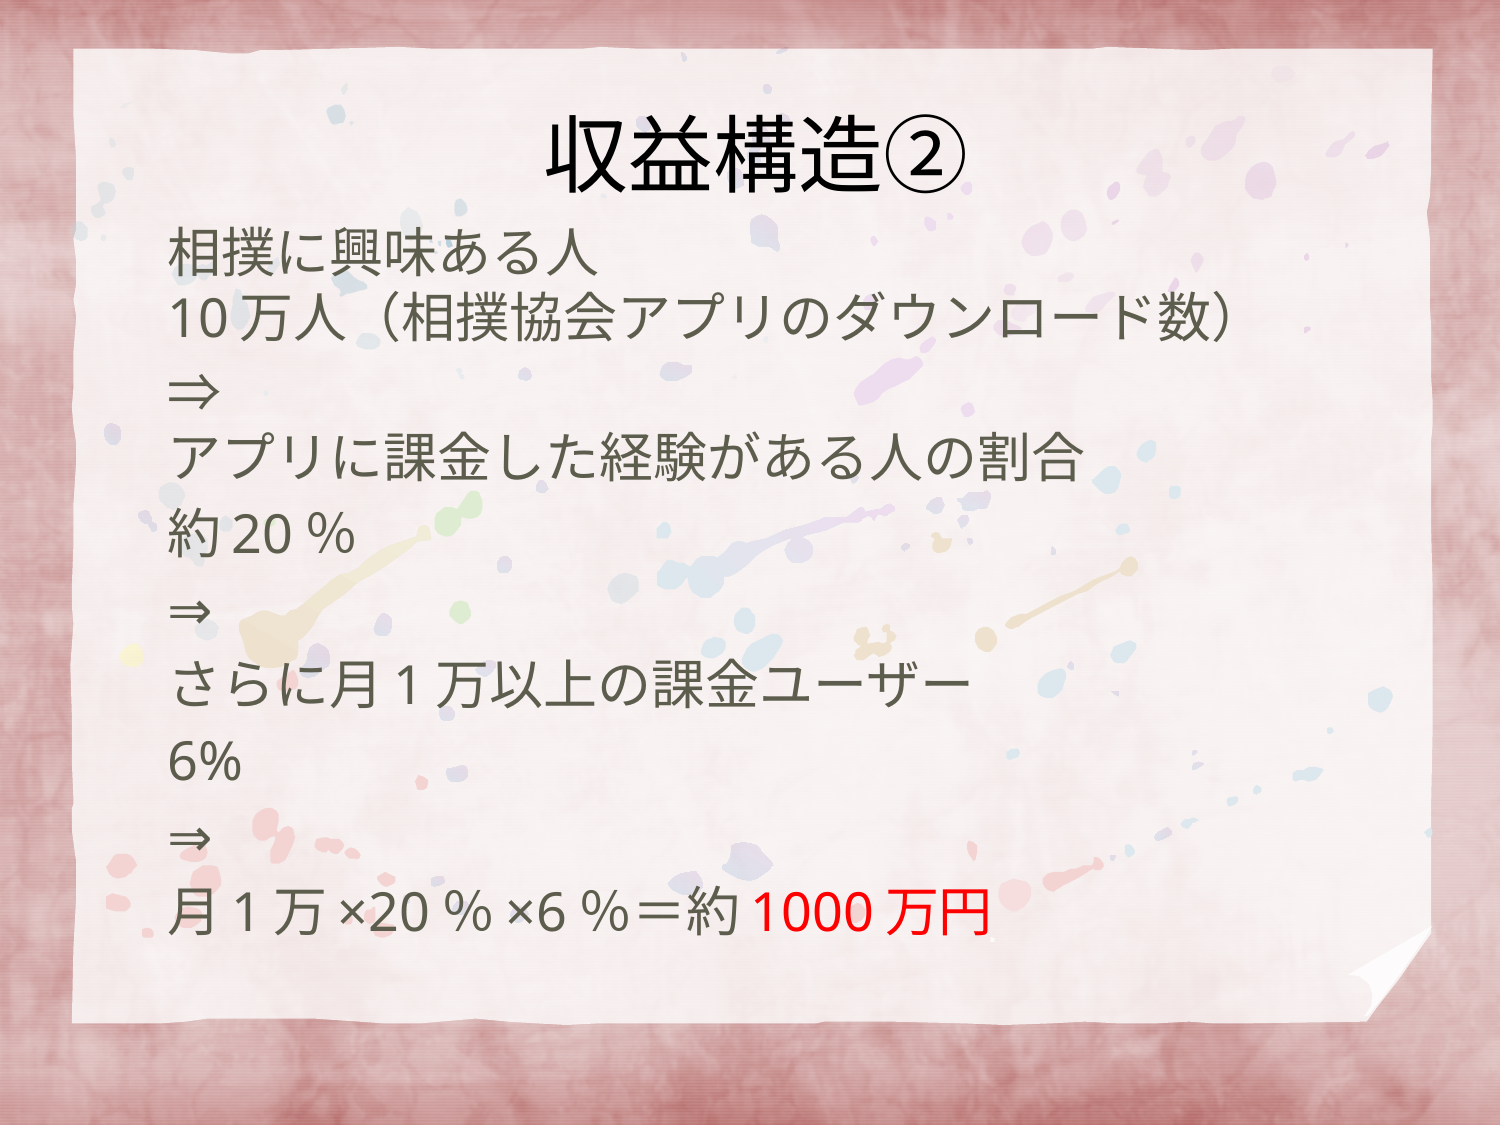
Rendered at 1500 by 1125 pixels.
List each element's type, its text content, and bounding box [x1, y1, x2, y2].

list 相撲に興味ある人 10万人（相撲協会アプリのダウンロード数） ⇒ アプリに課金した経験がある人の割合 約20％ ⇒ さらに月1万以上の課金ユーザー 6% ⇒ 月1万×20％×6％＝約1000万円 [152, 210, 1360, 954]
title 収益構造② [152, 93, 1360, 210]
